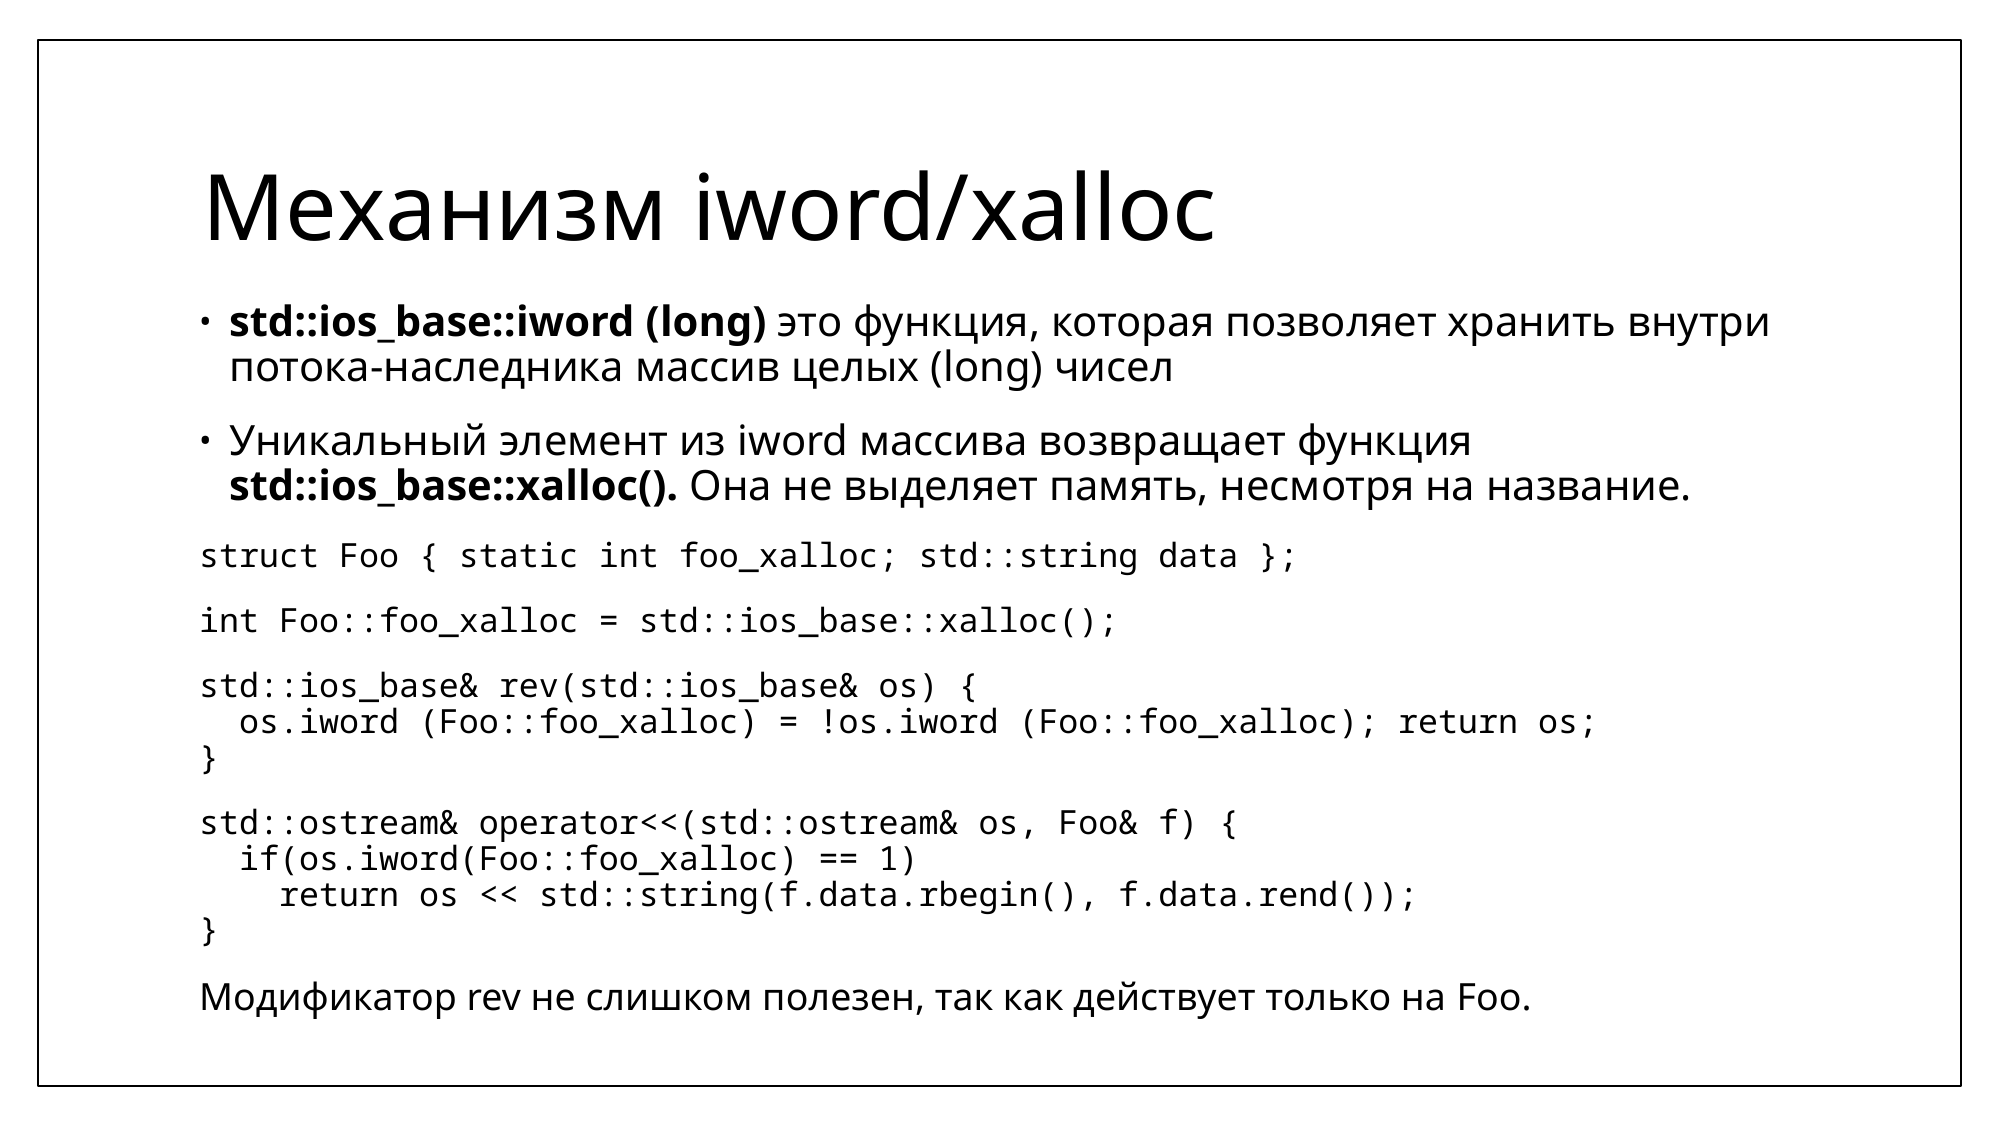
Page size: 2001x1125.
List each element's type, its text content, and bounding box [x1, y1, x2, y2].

title Механизм iword/xalloc [187, 99, 1808, 323]
list std::ios_base::iword (long) это функция, которая позволяет хранить внутри потока-наследника массив целых (long) чисел Уникальный элемент из iword массива возвращает функция std::ios_base::xalloc(). Она не выделяет память, несмотря на название. struct Foo { static int foo_xalloc; std::string data }; int Foo::foo_xalloc = std::ios_base::xalloc(); std::ios_base& rev(std::ios_base& os) { os.iword (Foo::foo_xalloc) = !os.iword (Foo::foo_xalloc); return os; } std::ostream& operator<<(std::ostream& os, Foo& f) { if(os.iword(Foo::foo_xalloc) == 1) return os << std::string(f.data.rbegin(), f.data.rend()); } Модификатор rev не слишком полезен, так как действует только на Foo. [176, 292, 1797, 1045]
